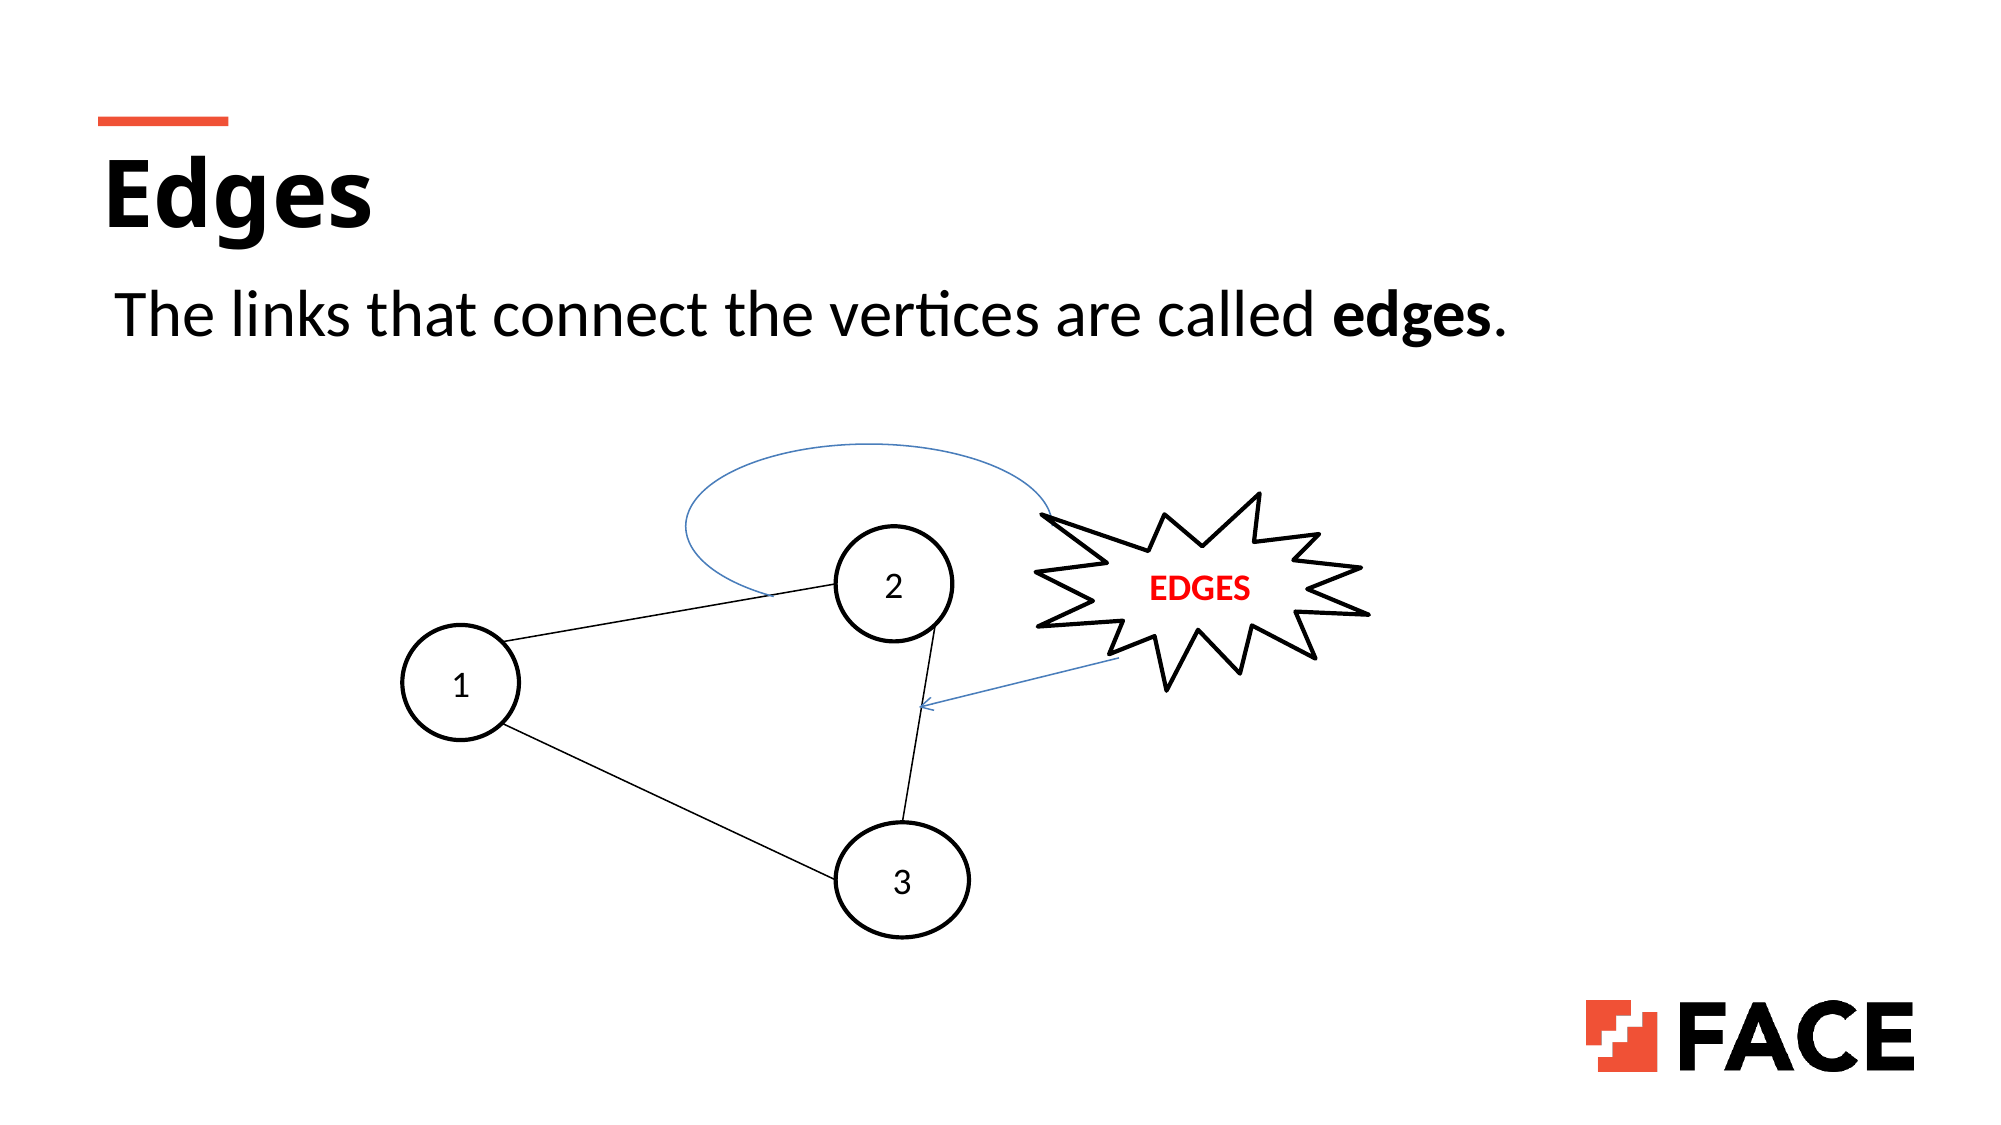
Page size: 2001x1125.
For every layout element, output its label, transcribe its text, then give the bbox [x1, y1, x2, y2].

list The links that connect the vertices are called edges. [99, 262, 1900, 1005]
text_box 2 [833, 527, 955, 644]
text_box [590, 634, 748, 969]
text_box 3 [833, 820, 972, 940]
picture [1586, 1000, 1915, 1072]
text_box 1 [400, 622, 522, 743]
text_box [918, 657, 1120, 708]
text_box Edges [86, 126, 1914, 254]
text_box EDGES [1033, 491, 1371, 693]
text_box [639, 445, 698, 633]
text_box [96, 115, 231, 128]
text_box [704, 443, 1053, 598]
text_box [819, 706, 1018, 741]
